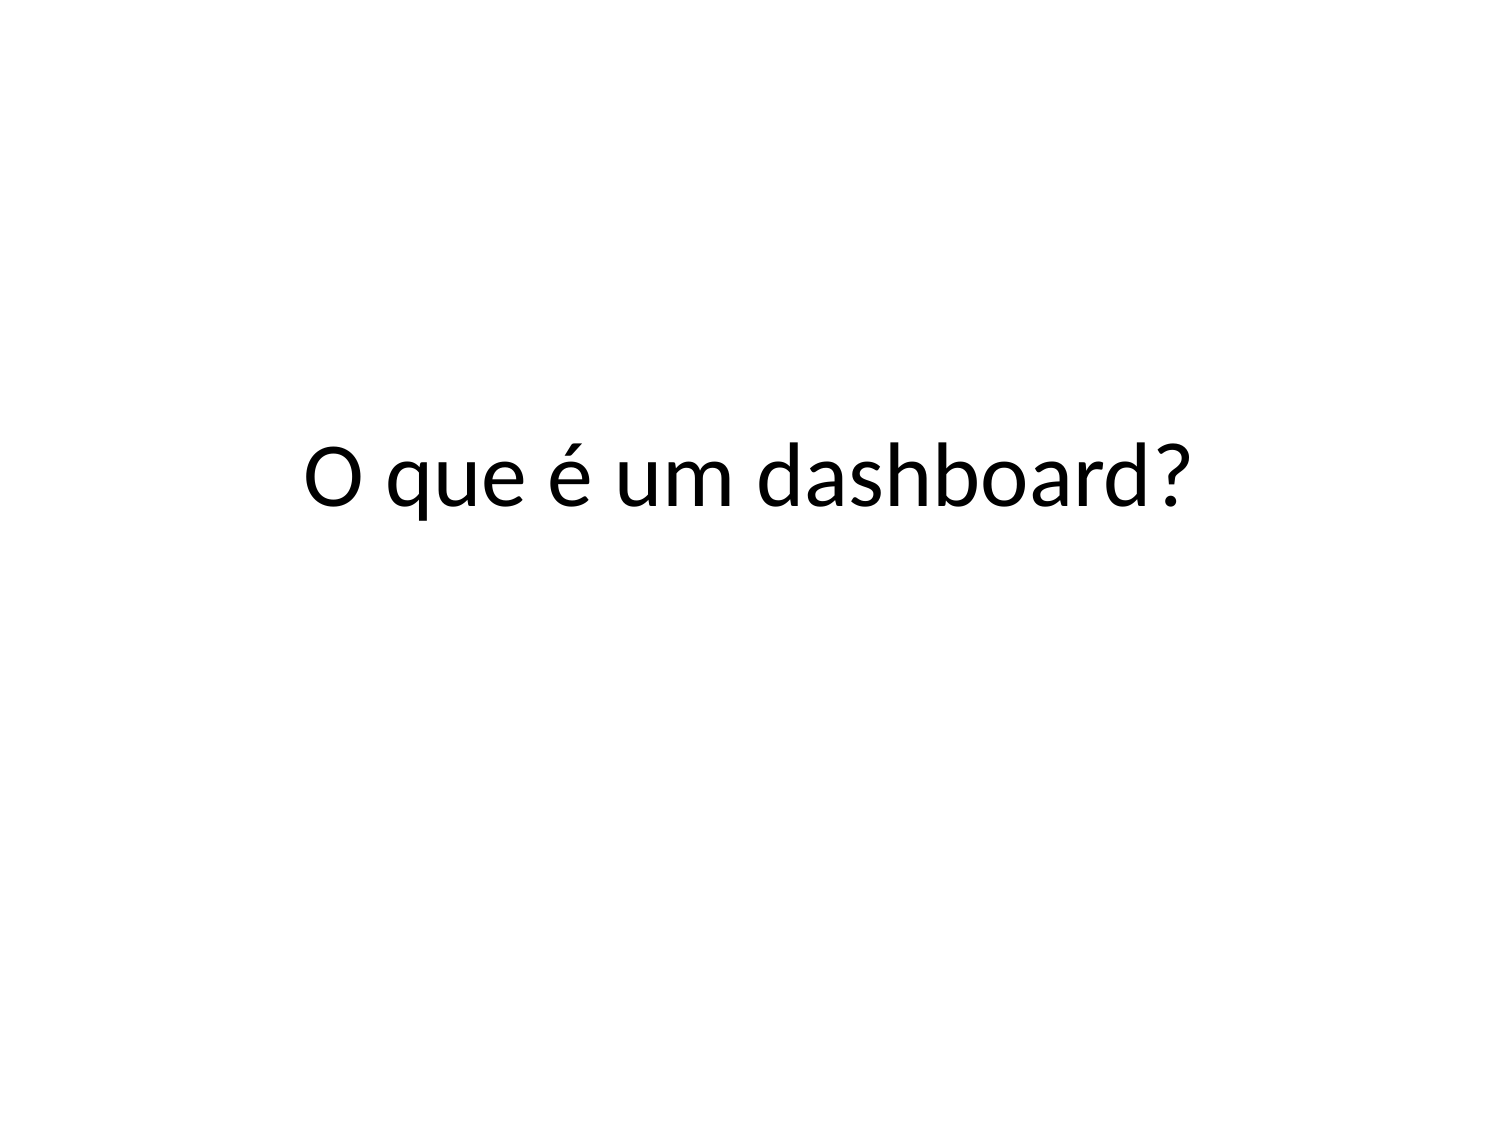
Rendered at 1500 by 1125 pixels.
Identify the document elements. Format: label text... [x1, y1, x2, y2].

title O que é um dashboard? [112, 349, 1388, 591]
